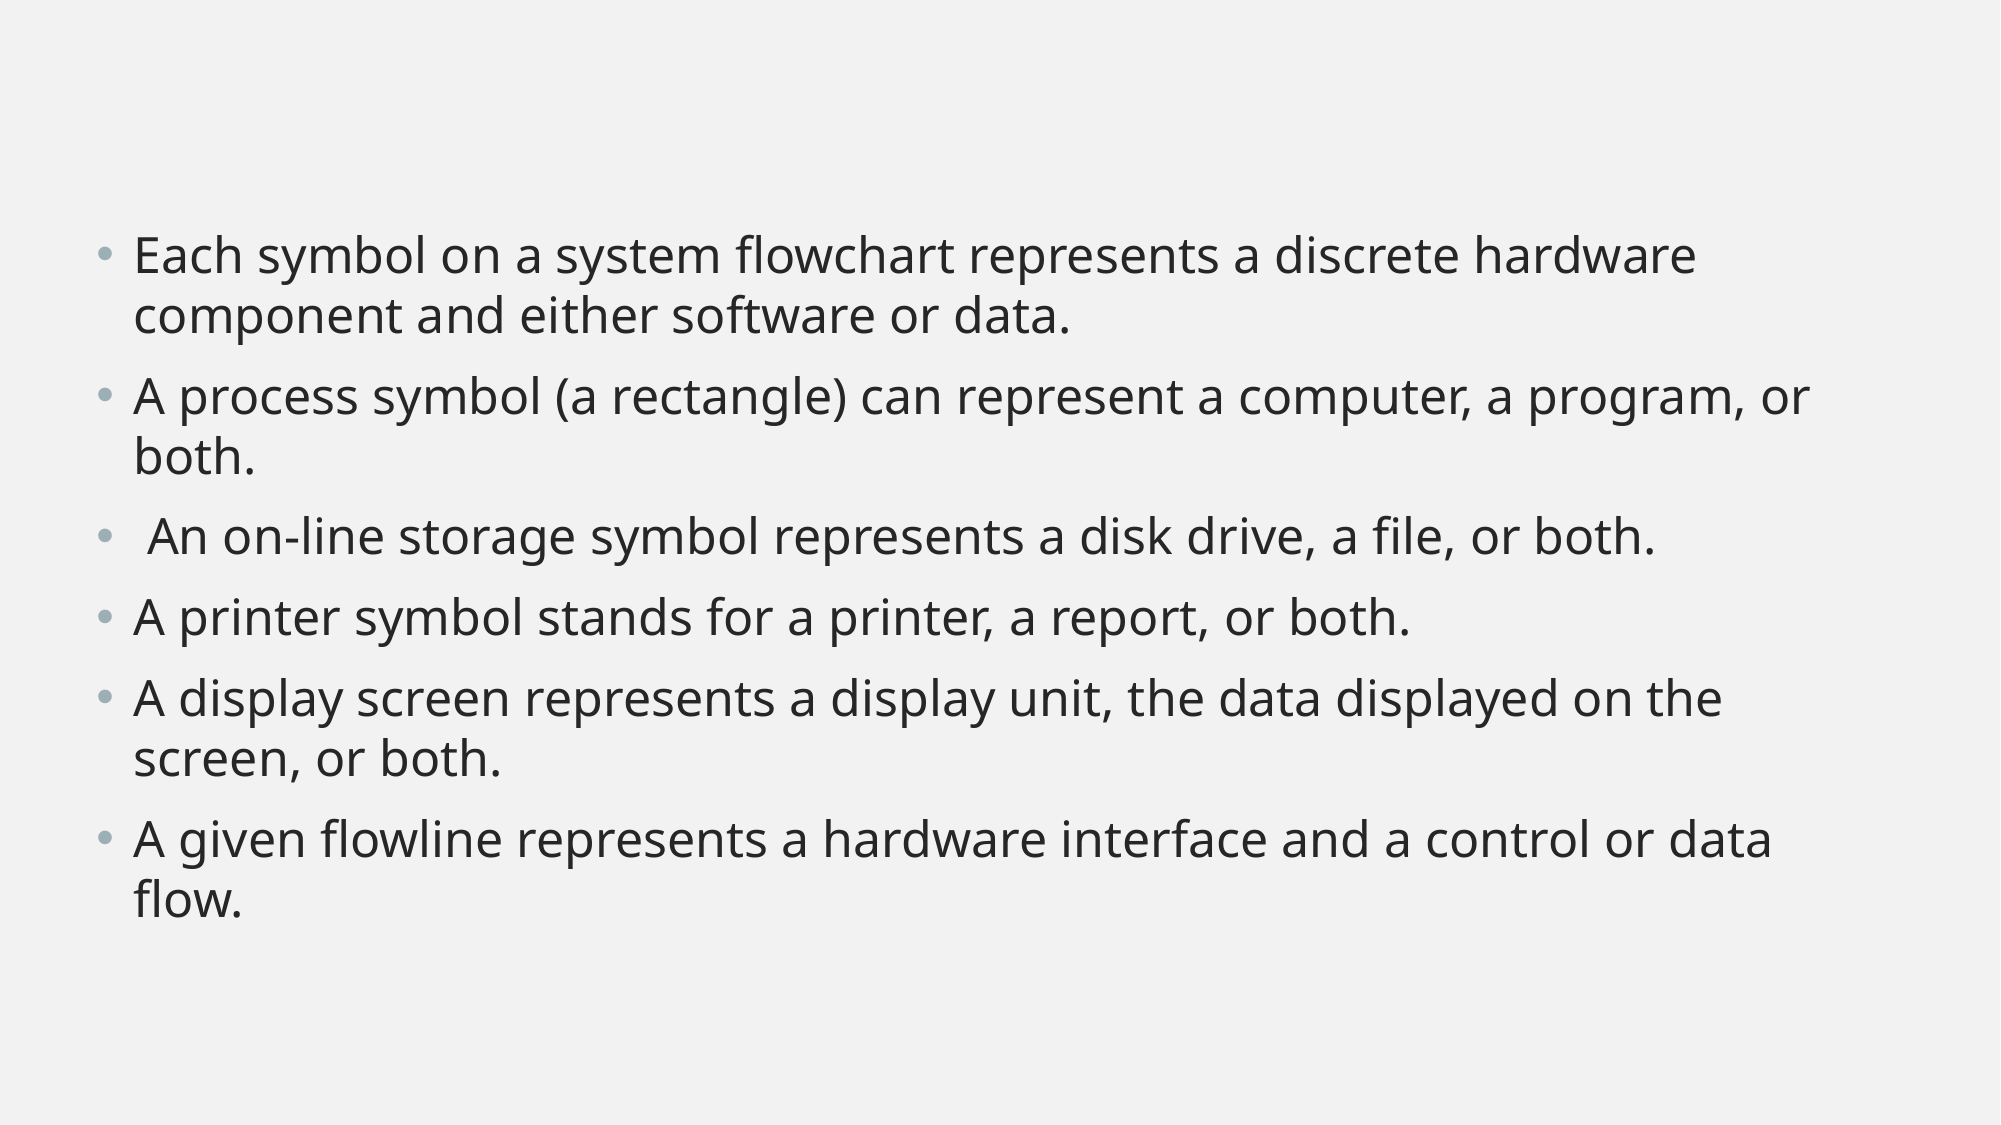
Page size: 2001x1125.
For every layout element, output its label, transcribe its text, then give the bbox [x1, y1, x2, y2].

list Each symbol on a system flowchart represents a discrete hardware component and either software or data. A process symbol (a rectangle) can represent a computer, a program, or both. An on-line storage symbol represents a disk drive, a file, or both. A printer symbol stands for a printer, a report, or both. A display screen represents a display unit, the data displayed on the screen, or both. A given flowline represents a hardware interface and a control or data flow. [81, 215, 1908, 860]
